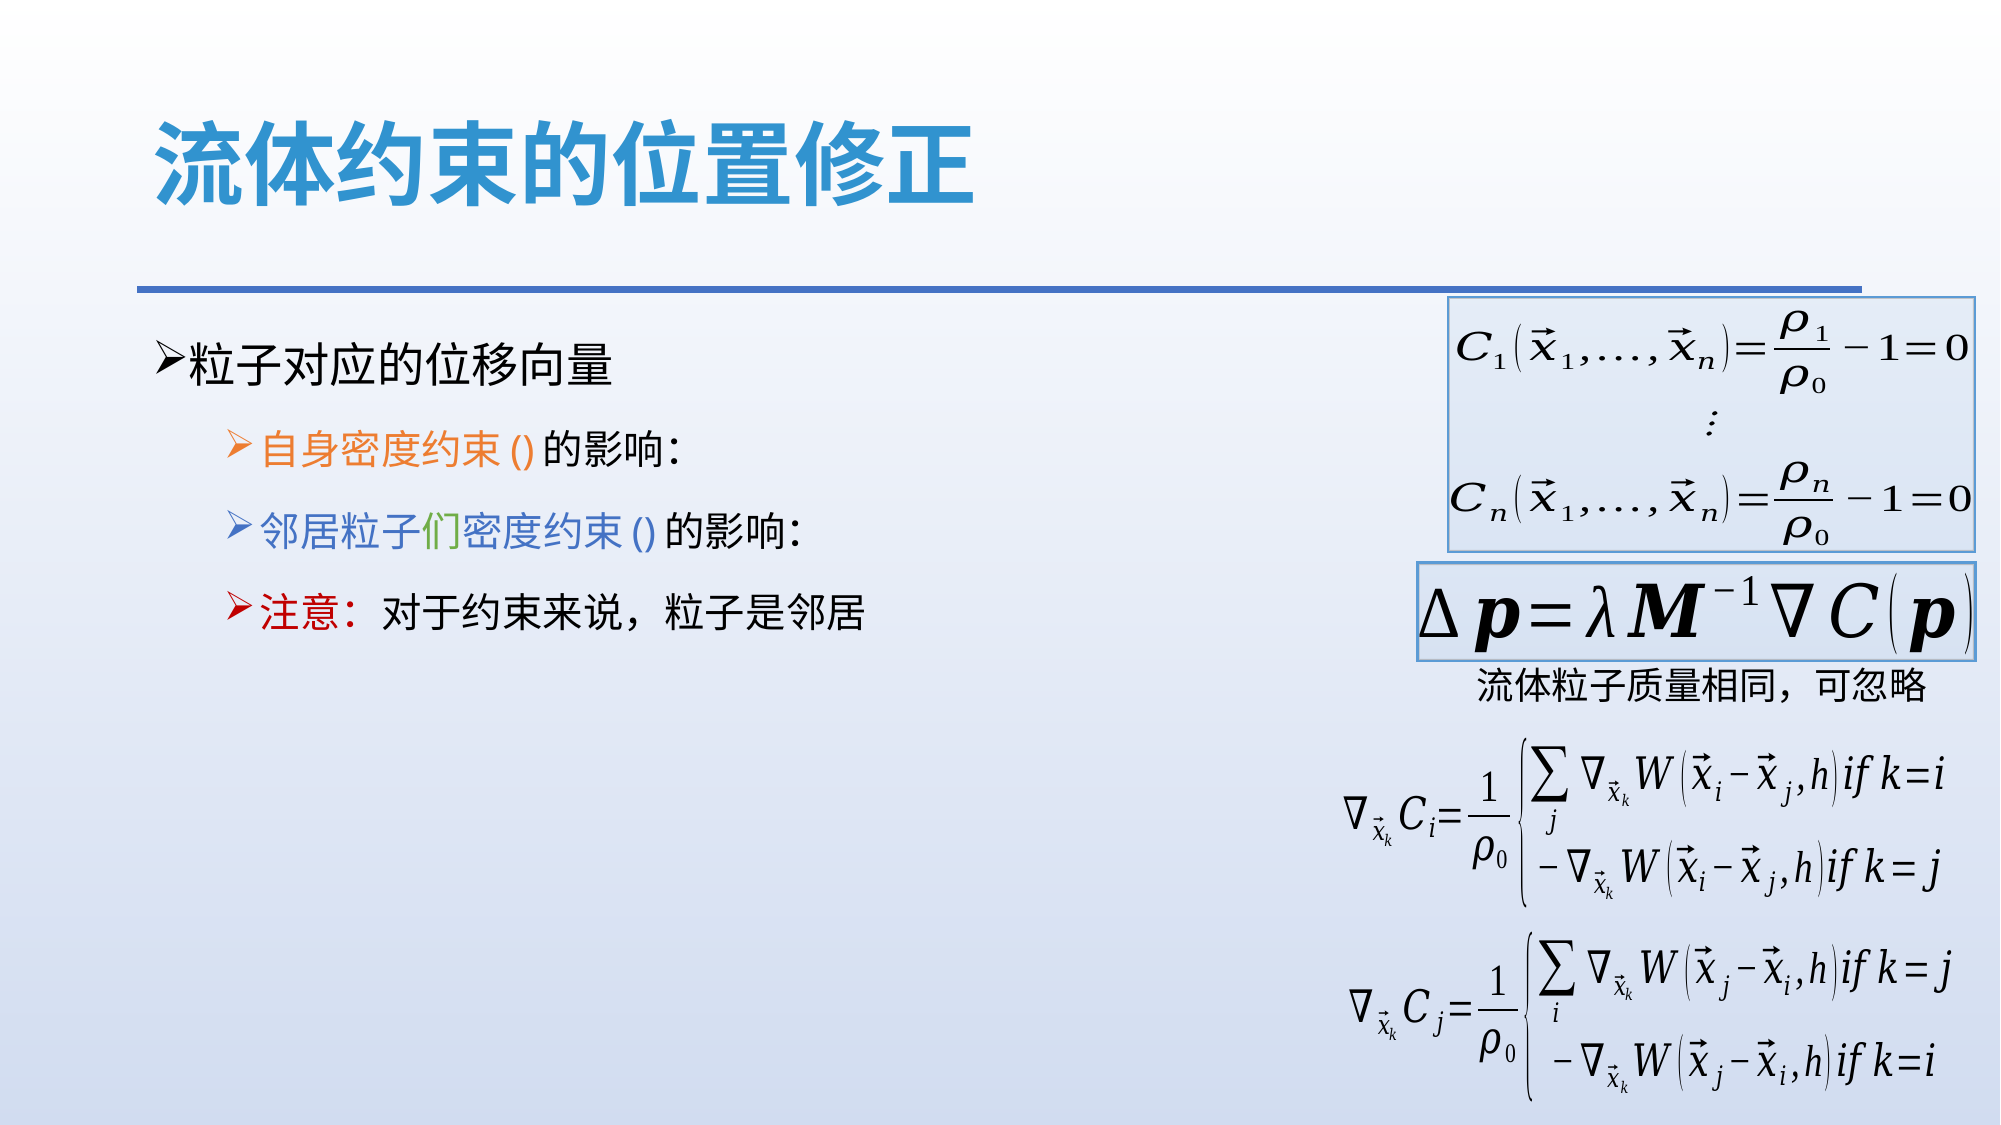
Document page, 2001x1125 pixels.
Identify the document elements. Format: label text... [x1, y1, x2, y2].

title 流体约束的位置修正 [137, 59, 1863, 278]
